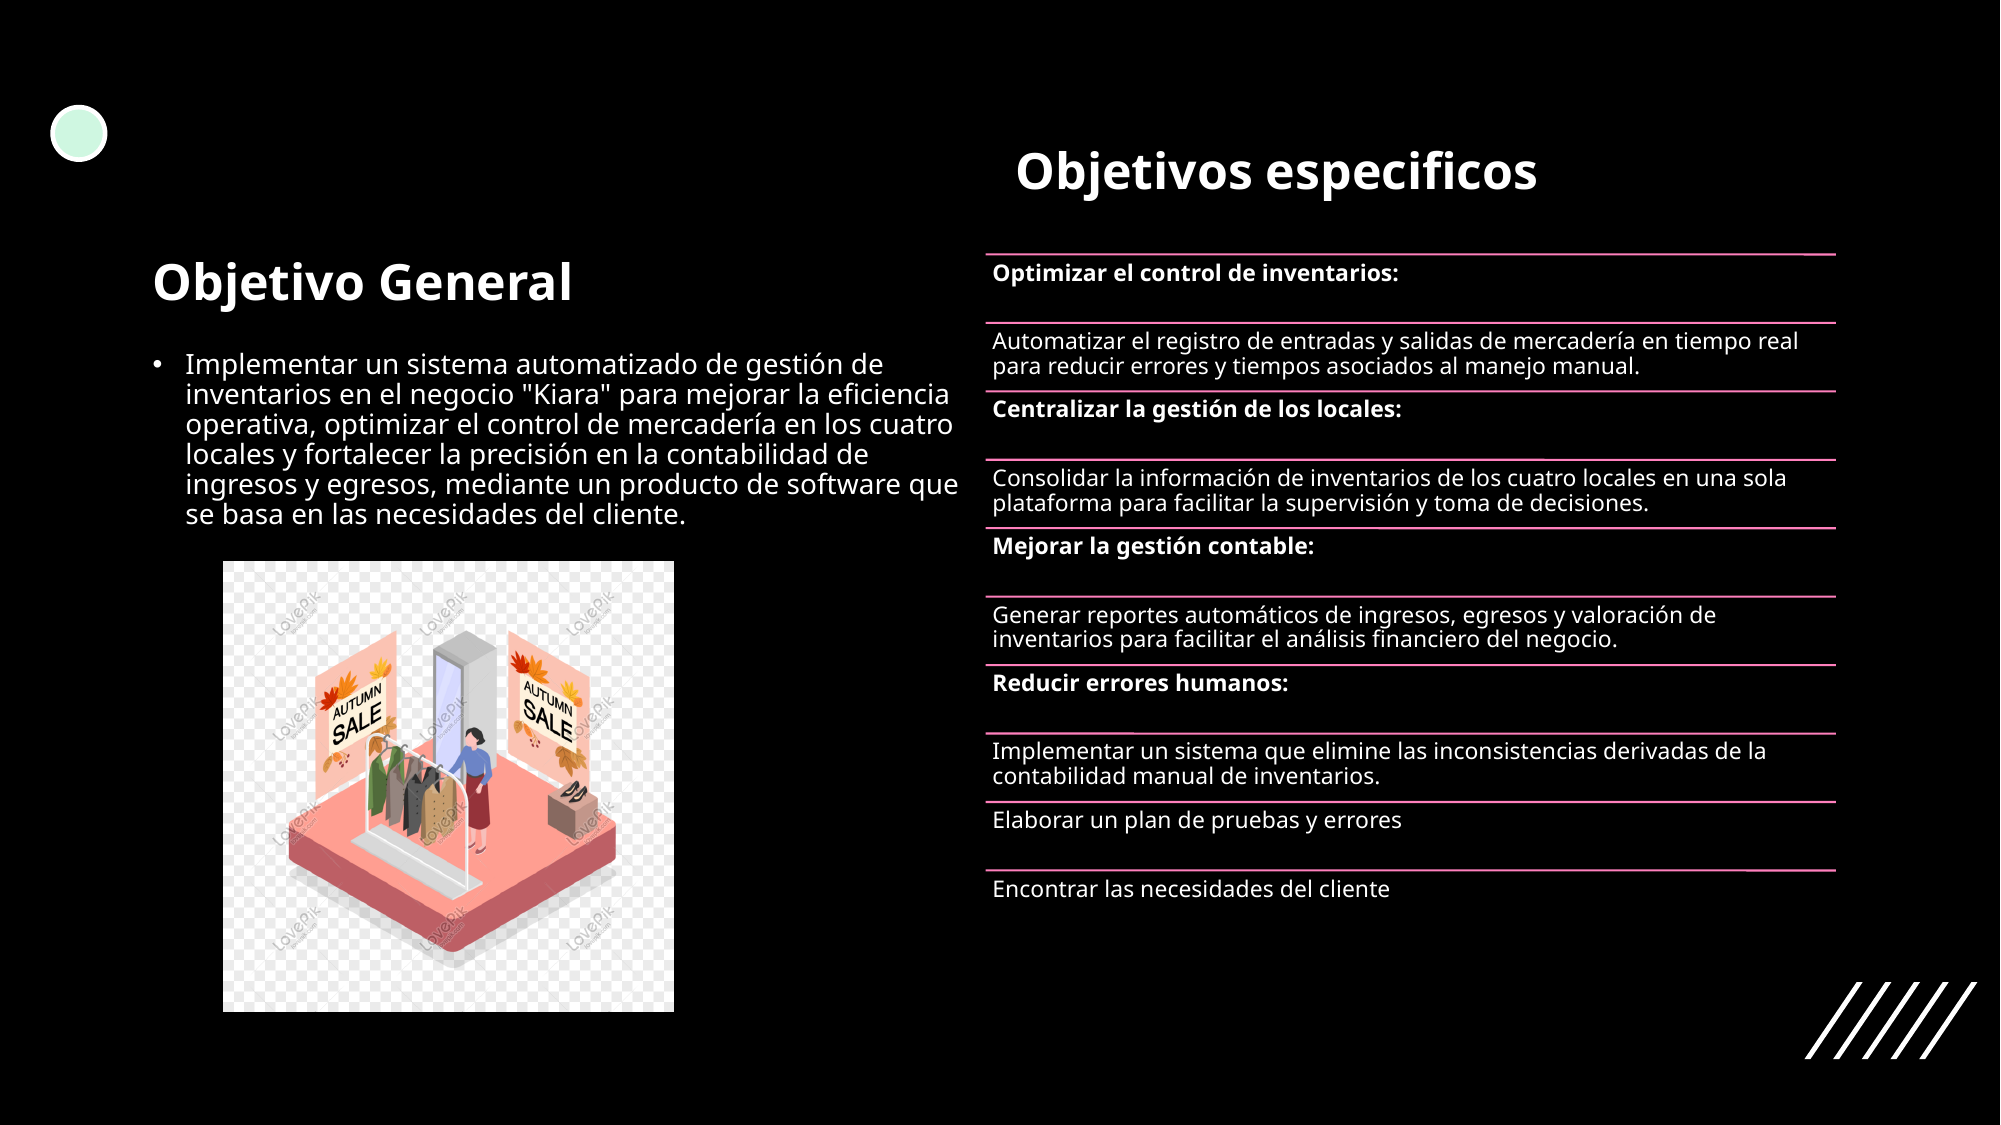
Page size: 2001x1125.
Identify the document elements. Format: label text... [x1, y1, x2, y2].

picture [223, 561, 674, 1012]
list Objetivo General [137, 188, 715, 319]
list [985, 254, 1836, 939]
list Implementar un sistema automatizado de gestión de inventarios en el negocio "Kiara" para mejorar la eficiencia operativa, optimizar el control de mercadería en los cuatro locales y fortalecer la precisión en la contabilidad de ingresos y egresos, mediante un producto de software que se basa en las necesidades del cliente. [137, 342, 984, 546]
list Objetivos especificos [1000, 72, 1851, 209]
